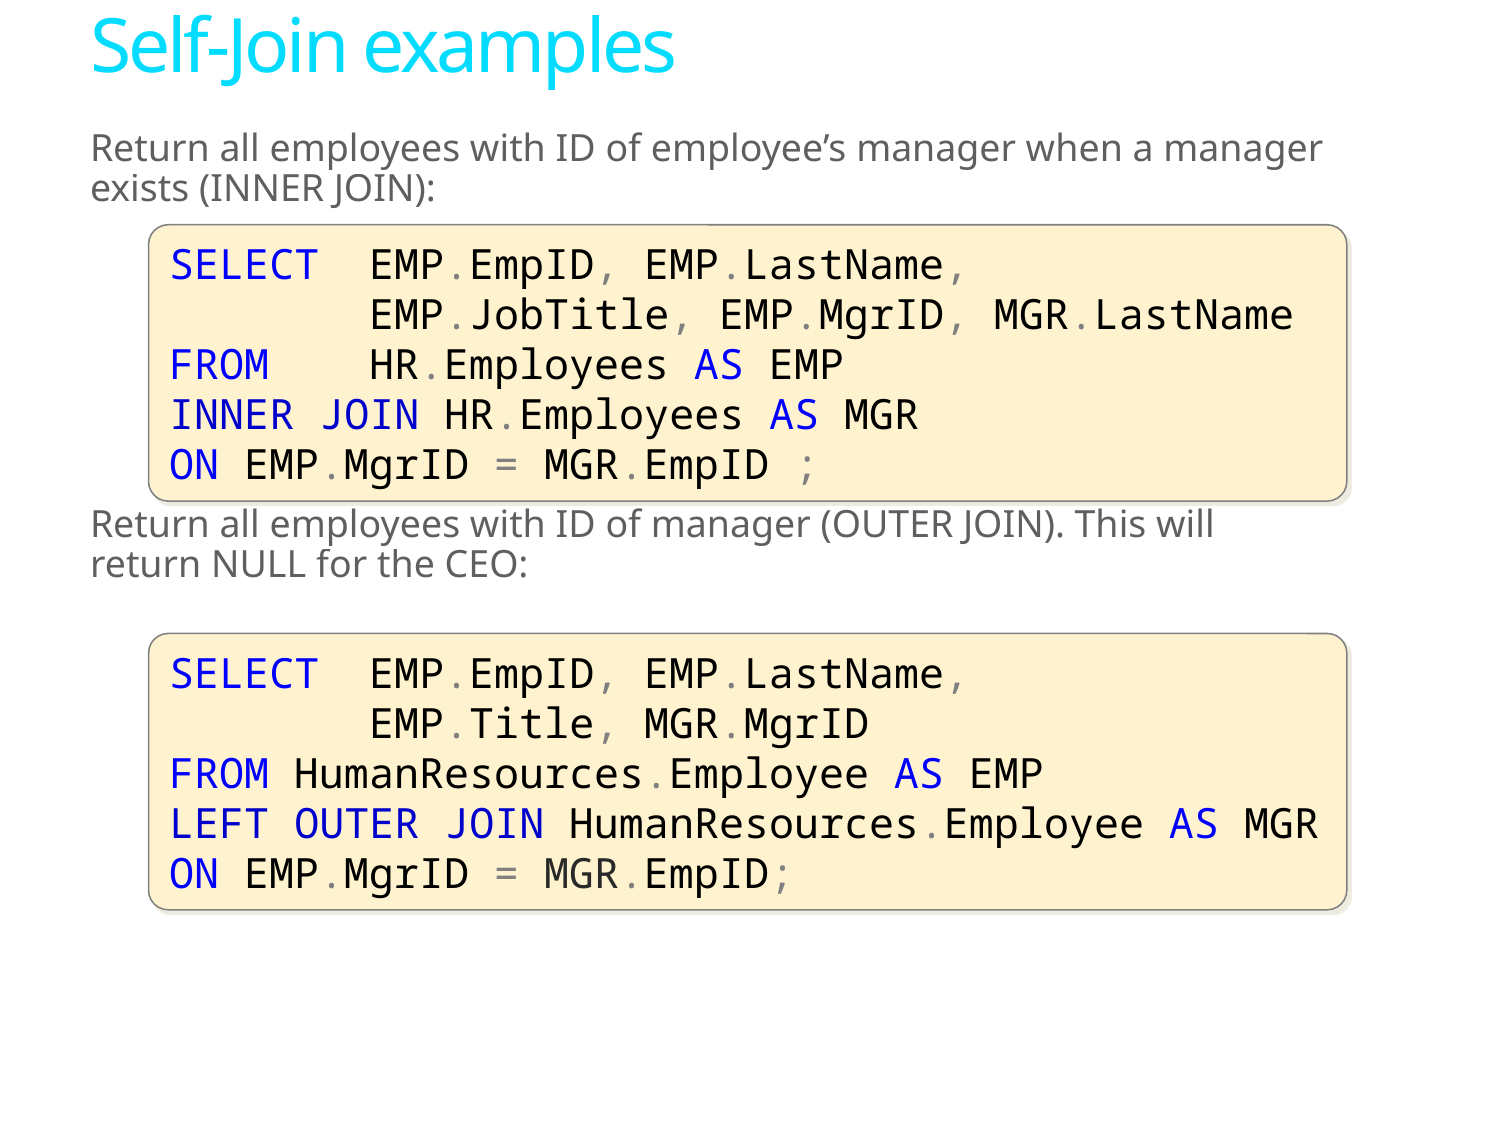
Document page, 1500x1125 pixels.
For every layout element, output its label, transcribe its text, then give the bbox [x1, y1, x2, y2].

text_box SELECT EMP.EmpID, EMP.LastName, EMP.JobTitle, EMP.MgrID, MGR.LastName FROM HR.Employees AS EMP INNER JOIN HR.Employees AS MGR ON EMP.MgrID = MGR.EmpID ; [148, 224, 1347, 502]
title Self-Join examples [75, 0, 1351, 122]
text_box SELECT EMP.EmpID, EMP.LastName, EMP.Title, MGR.MgrID FROM HumanResources.Employee AS EMP LEFT OUTER JOIN HumanResources.Employee AS MGR ON EMP.MgrID = MGR.EmpID; [148, 633, 1347, 910]
list Return all employees with ID of employee’s manager when a manager exists (INNER JOIN): Return all employees with ID of manager (OUTER JOIN). This will return NULL for the CEO: [75, 121, 1347, 883]
